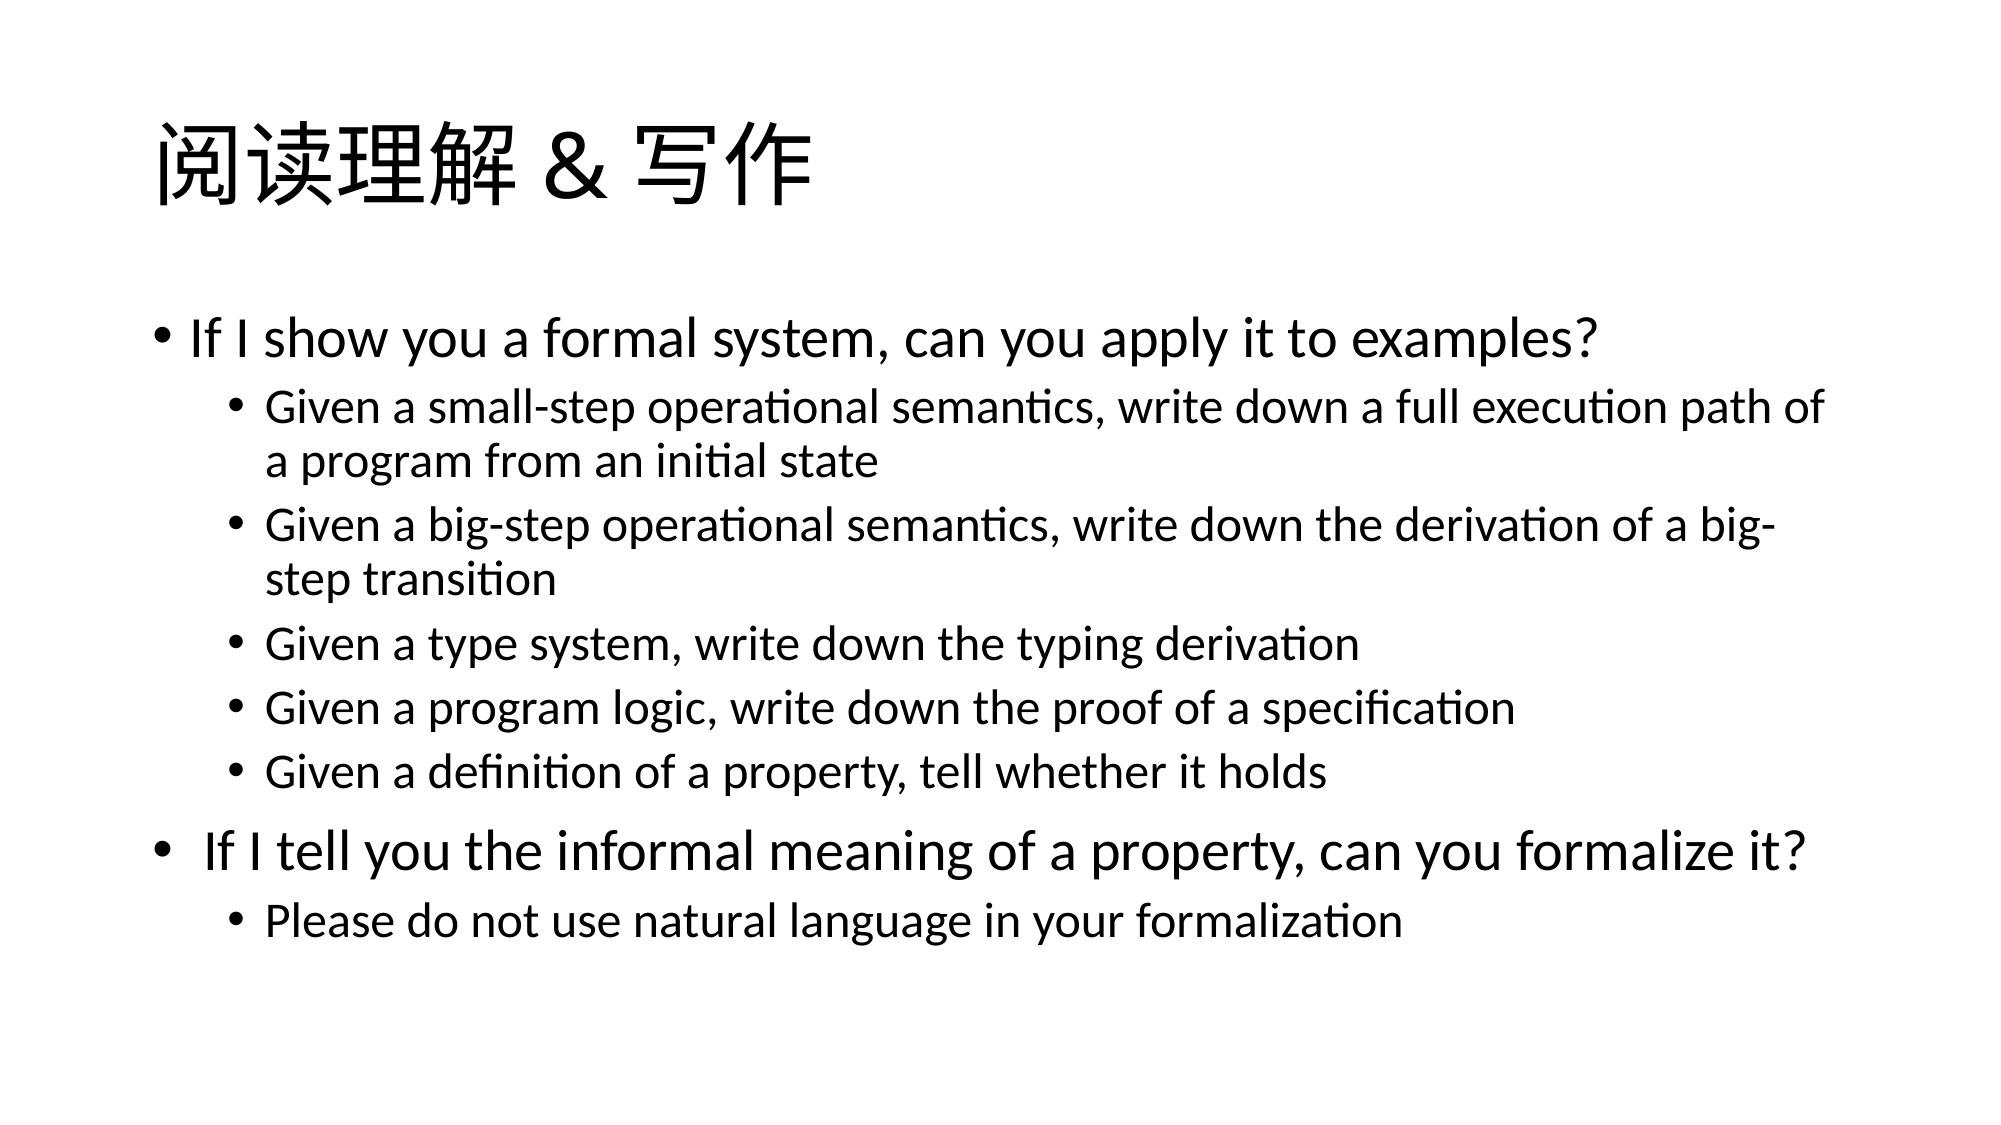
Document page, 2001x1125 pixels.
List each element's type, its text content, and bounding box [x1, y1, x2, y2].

list If I show you a formal system, can you apply it to examples? Given a small-step operational semantics, write down a full execution path of a program from an initial state Given a big-step operational semantics, write down the derivation of a big-step transition Given a type system, write down the typing derivation Given a program logic, write down the proof of a specification Given a definition of a property, tell whether it holds If I tell you the informal meaning of a property, can you formalize it? Please do not use natural language in your formalization [137, 299, 1863, 1014]
title 阅读理解&写作 [137, 59, 1863, 278]
